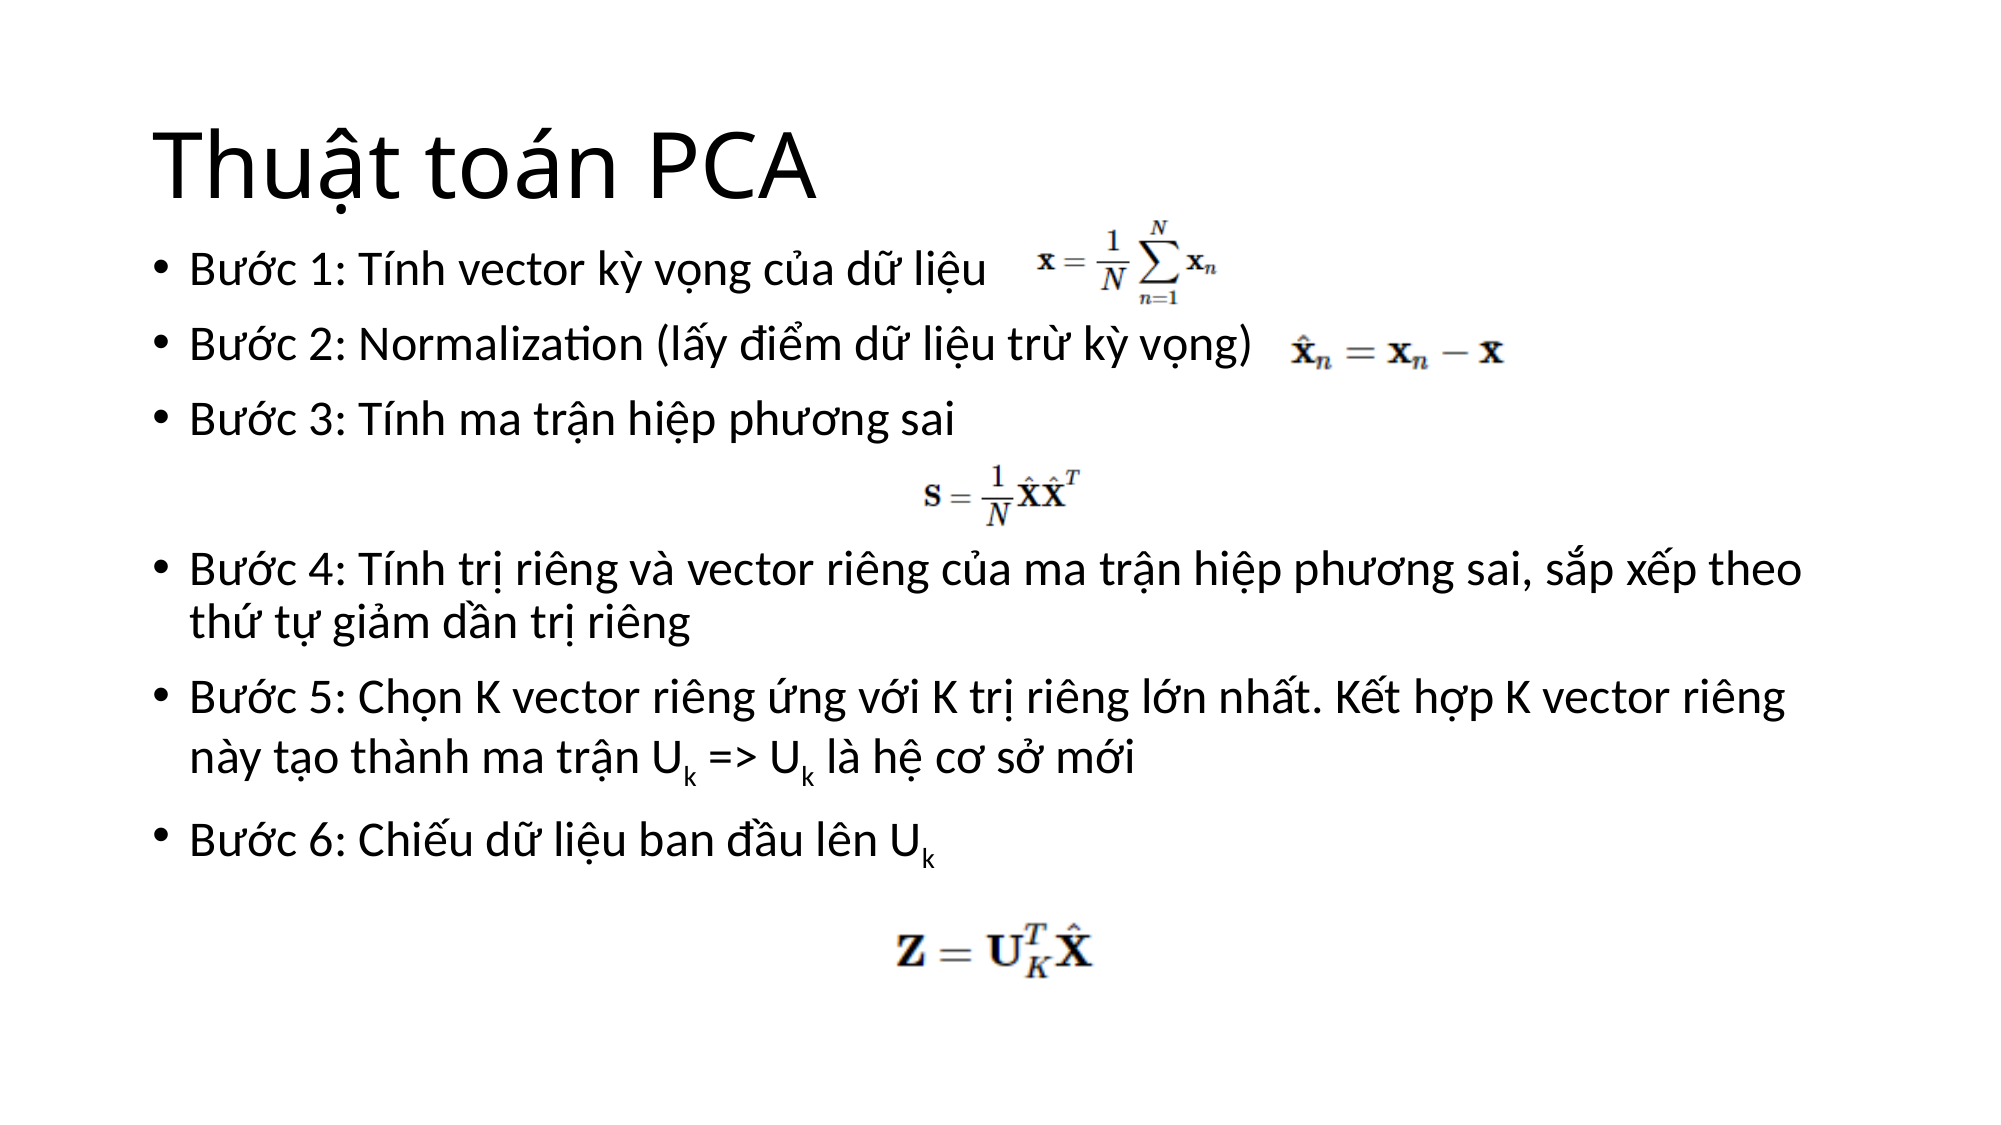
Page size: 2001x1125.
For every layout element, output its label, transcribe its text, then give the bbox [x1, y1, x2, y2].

picture [1279, 316, 1522, 387]
list Bước 1: Tính vector kỳ vọng của dữ liệu Bước 2: Normalization (lấy điểm dữ liệu trừ kỳ vọng) Bước 3: Tính ma trận hiệp phương sai Bước 4: Tính trị riêng và vector riêng của ma trận hiệp phương sai, sắp xếp theo thứ tự giảm dần trị riêng Bước 5: Chọn K vector riêng ứng với K trị riêng lớn nhất. Kết hợp K vector riêng này tạo thành ma trận Uk => Uk là hệ cơ sở mới Bước 6: Chiếu dữ liệu ban đầu lên Uk [137, 235, 1863, 1031]
title Thuật toán PCA [137, 59, 1863, 235]
picture [872, 893, 1128, 1007]
picture [1028, 208, 1227, 317]
picture [911, 452, 1089, 541]
